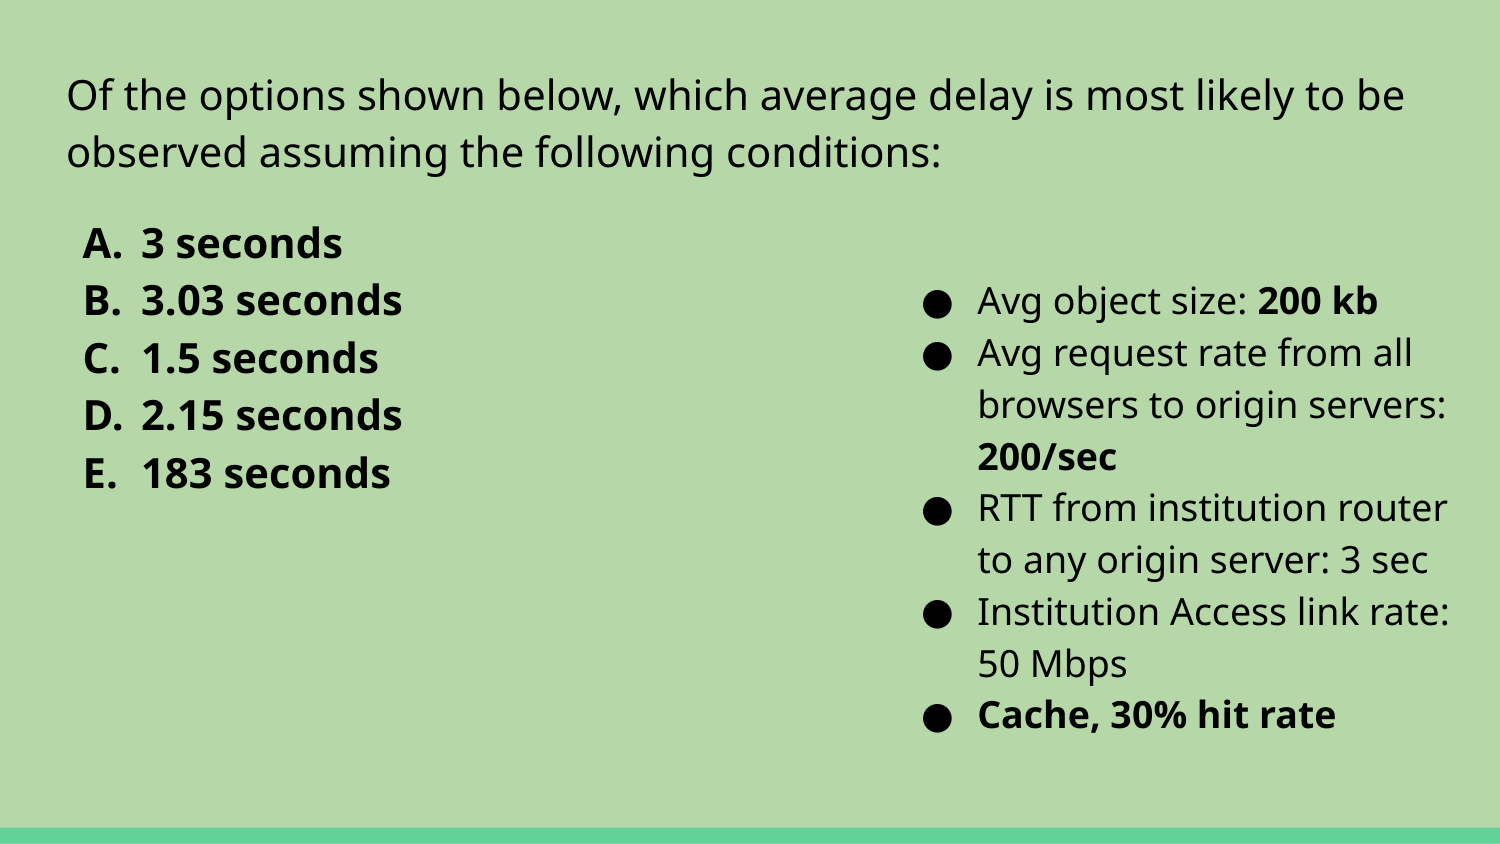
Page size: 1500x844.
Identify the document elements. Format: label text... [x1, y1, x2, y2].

text_box Avg object size: 200 kb Avg request rate from all browsers to origin servers: 200/sec RTT from institution router to any origin server: 3 sec Institution Access link rate: 50 Mbps Cache, 30% hit rate [887, 257, 1476, 750]
list Of the options shown below, which average delay is most likely to be observed assuming the following conditions: 3 seconds 3.03 seconds 1.5 seconds 2.15 seconds 183 seconds [51, 45, 1449, 750]
